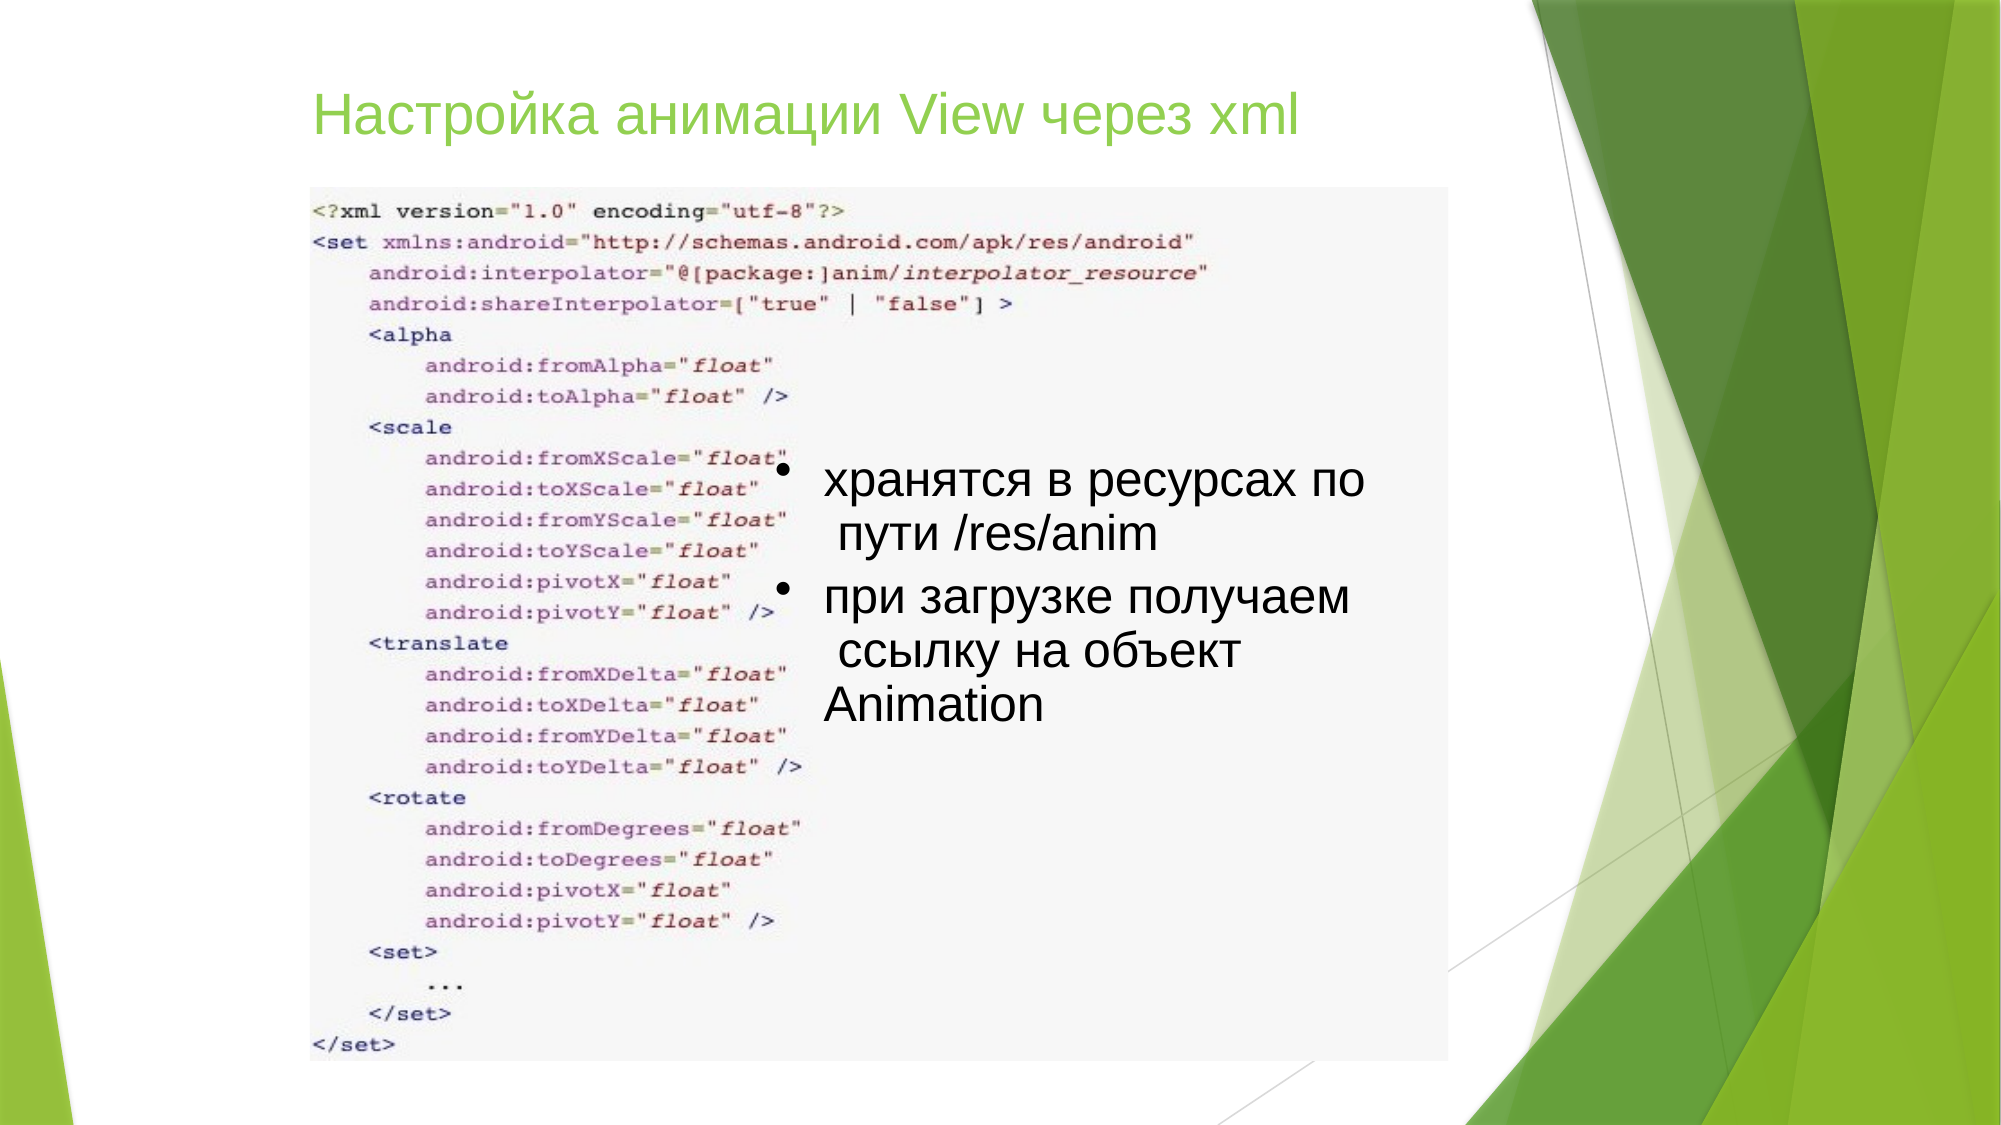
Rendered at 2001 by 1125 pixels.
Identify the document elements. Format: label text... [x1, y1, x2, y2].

title Настройка анимации View через xml [309, 74, 1370, 187]
text_box хранятся в ресурсах по пути /res/anim при загрузке получаем ссылку на объект Animation [772, 443, 1370, 733]
text_box [309, 187, 1449, 1061]
